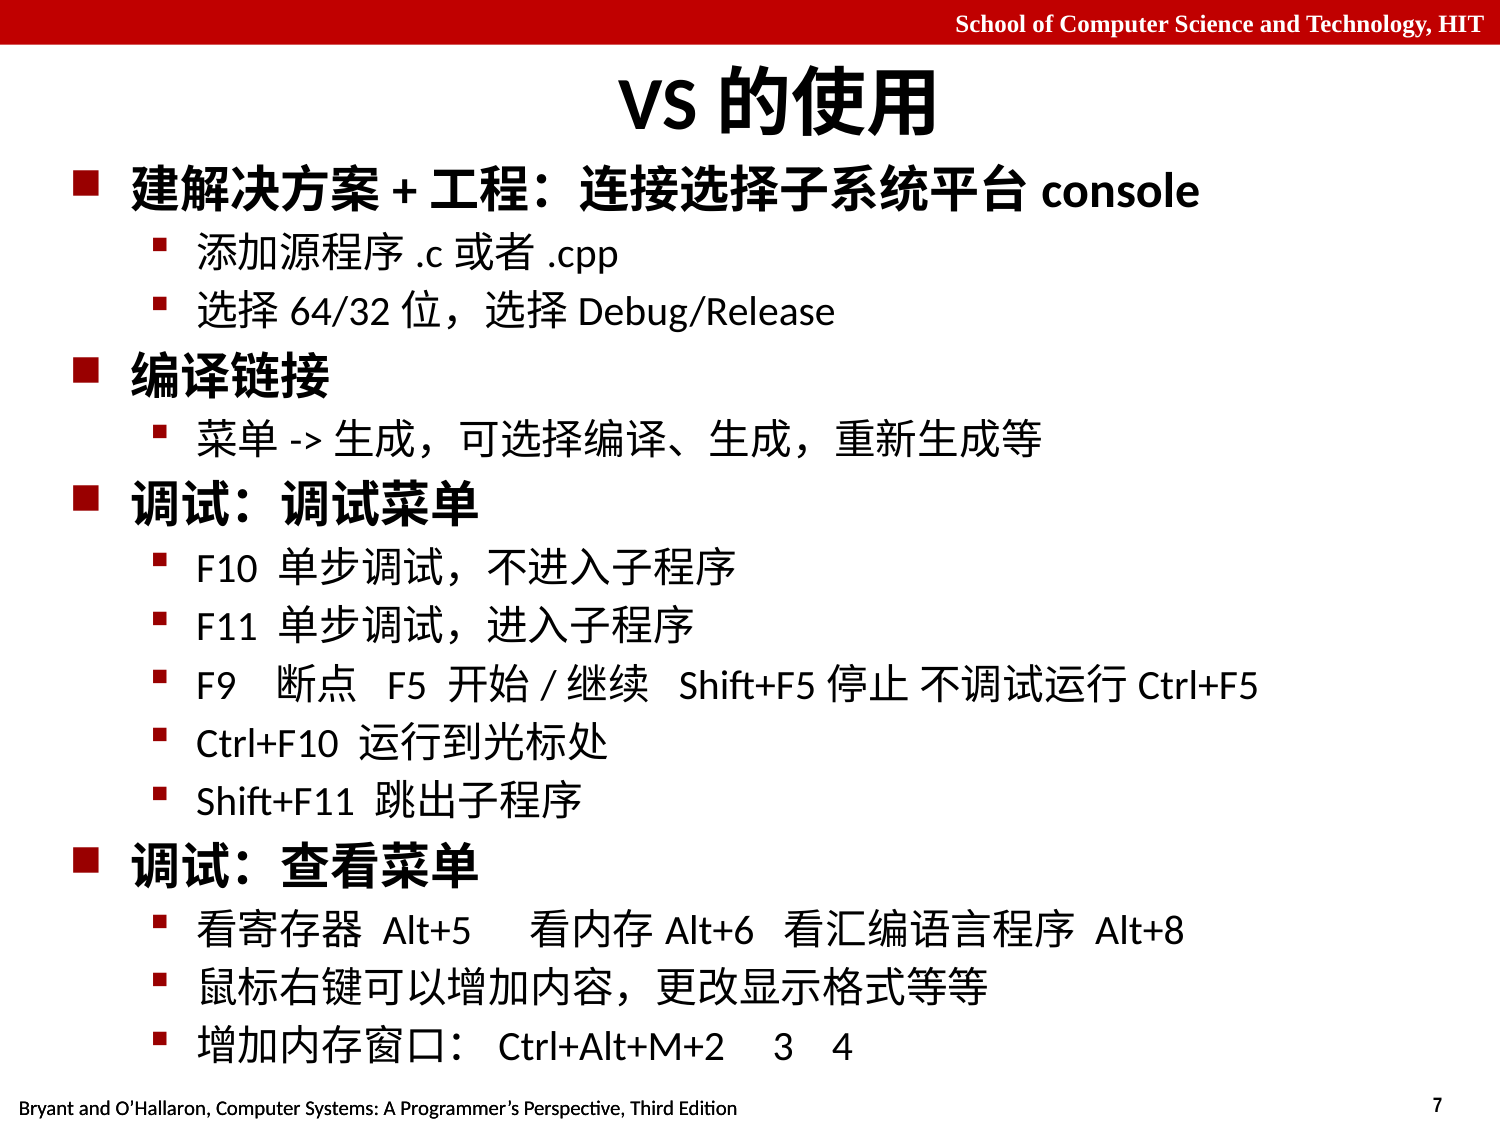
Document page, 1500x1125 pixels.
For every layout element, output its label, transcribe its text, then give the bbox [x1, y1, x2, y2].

list 建解决方案+工程：连接选择子系统平台console 添加源程序.c或者.cpp 选择64/32位，选择Debug/Release 编译链接 菜单->生成，可选择编译、生成，重新生成等 调试：调试菜单 F10 单步调试，不进入子程序 F11 单步调试，进入子程序 F9 断点 F5 开始/继续 Shift+F5停止 不调试运行Ctrl+F5 Ctrl+F10 运行到光标处 Shift+F11 跳出子程序 调试：查看菜单 看寄存器 Alt+5 看内存Alt+6 看汇编语言程序 Alt+8 鼠标右键可以增加内容，更改显示格式等等 增加内存窗口：Ctrl+Alt+M+2 3 4 [59, 149, 1476, 1101]
title VS的使用 [59, 37, 1500, 163]
